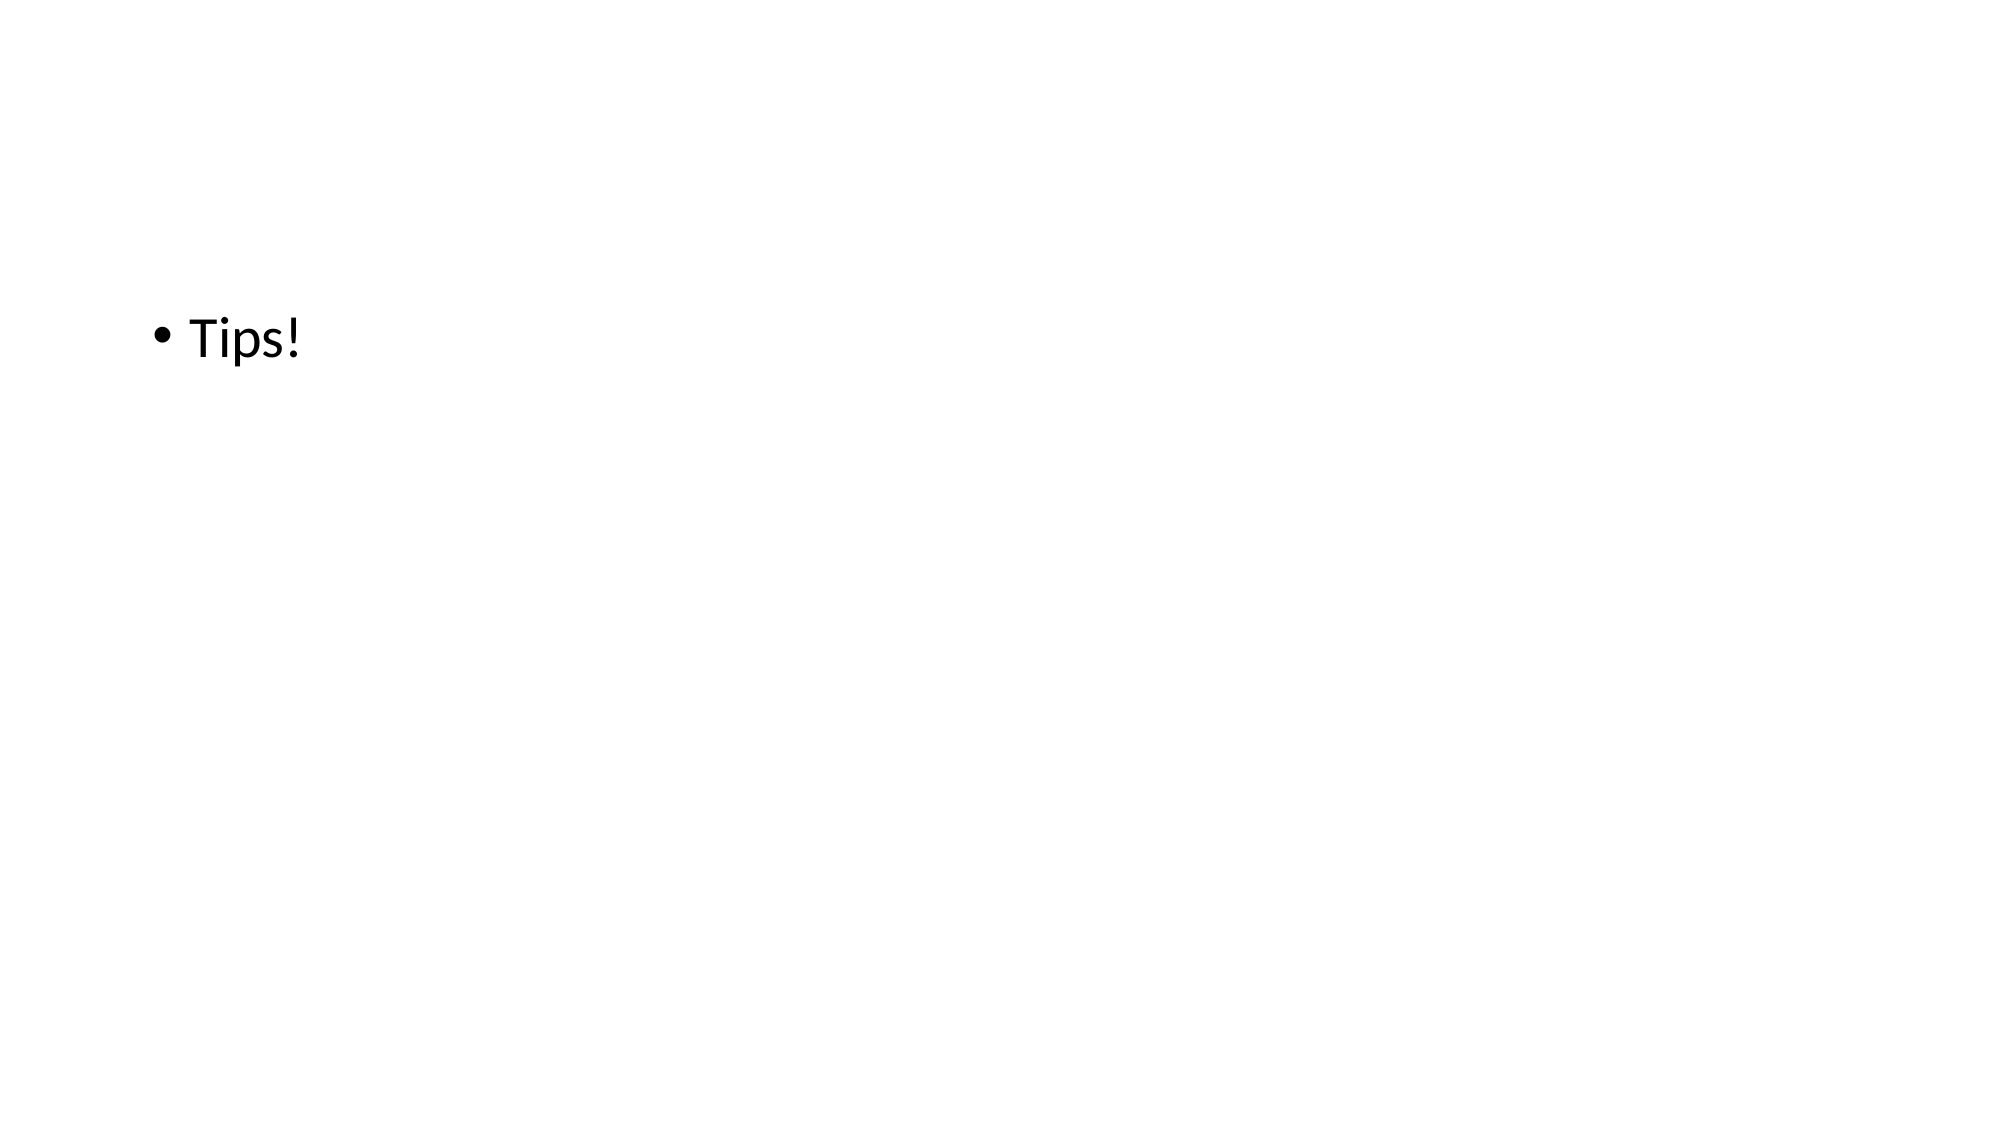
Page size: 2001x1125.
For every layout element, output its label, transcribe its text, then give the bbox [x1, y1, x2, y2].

list Tips! [137, 299, 988, 1014]
